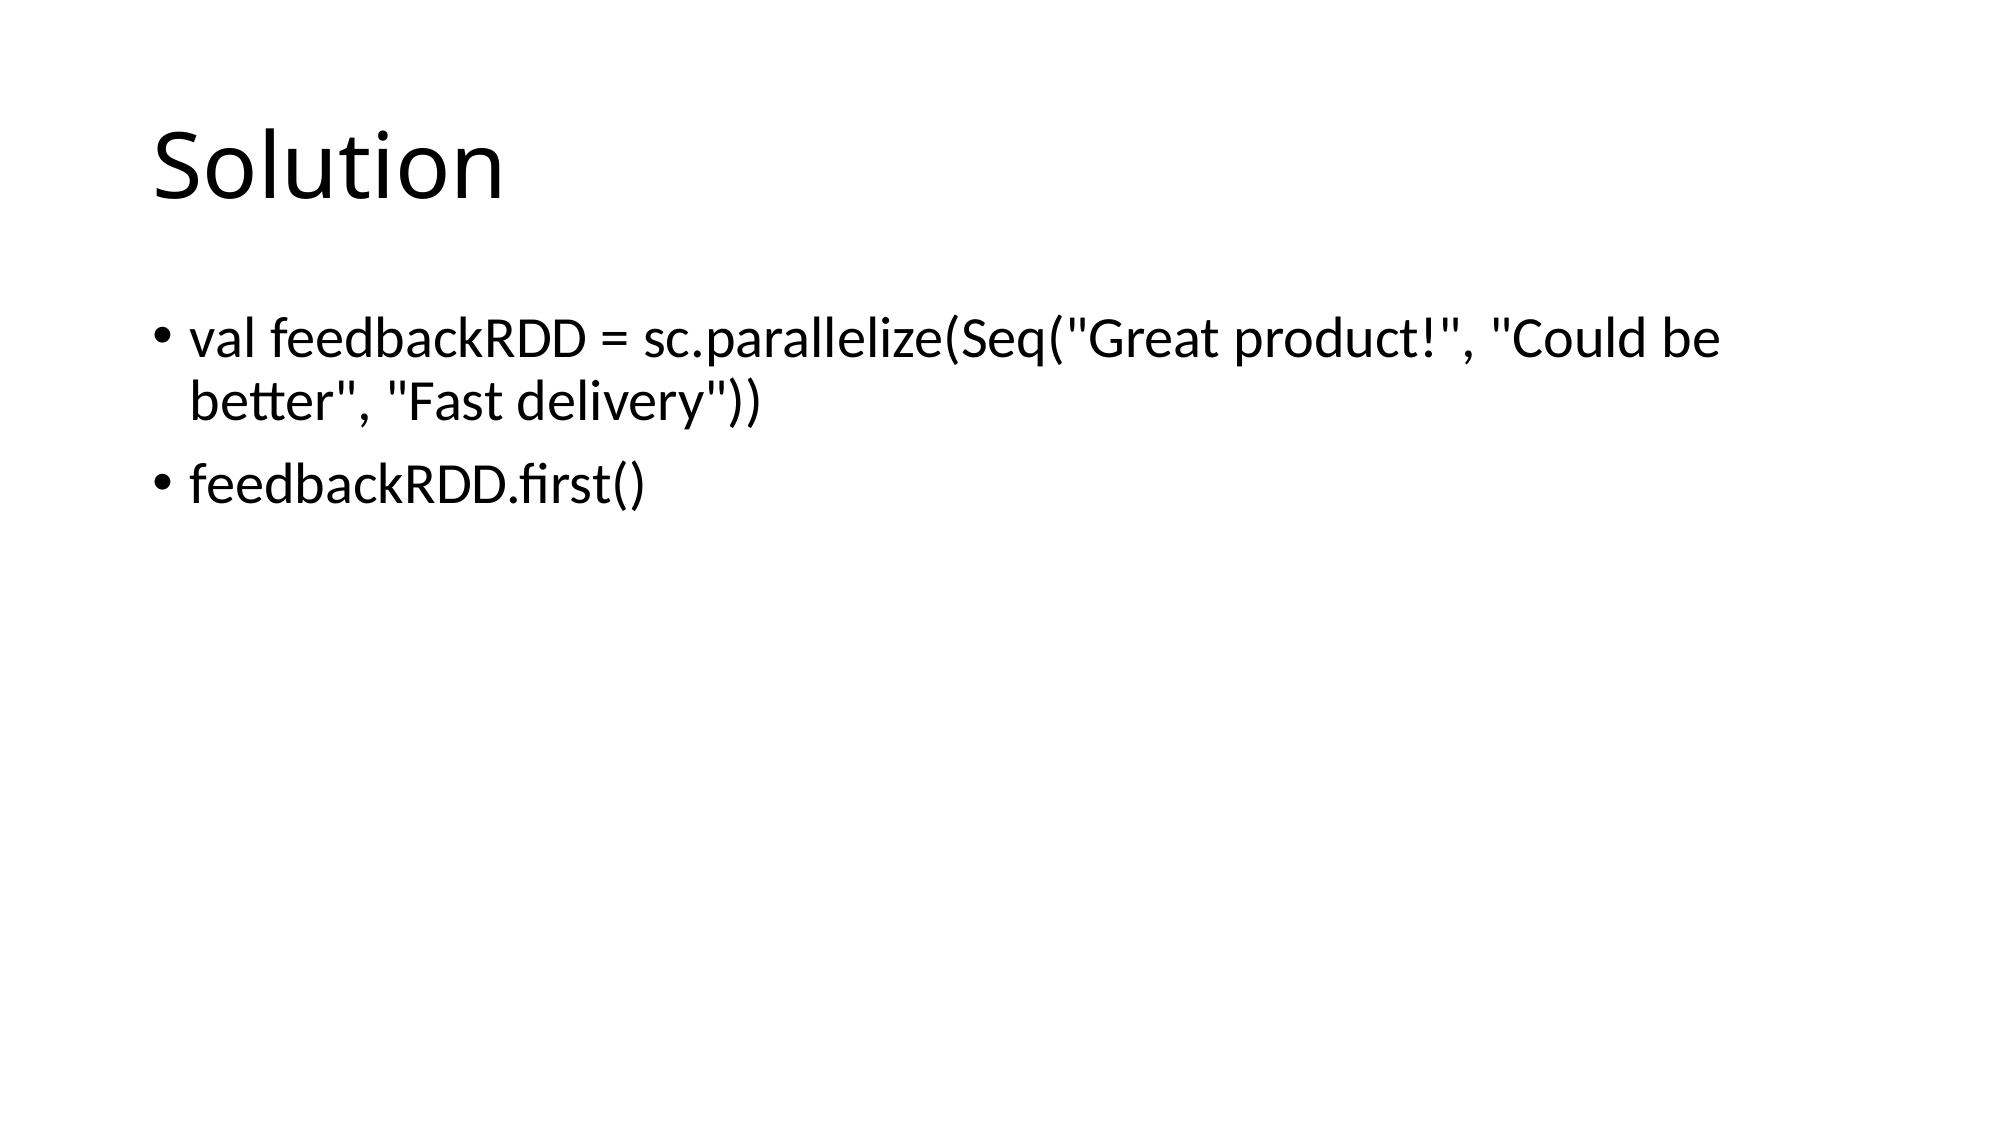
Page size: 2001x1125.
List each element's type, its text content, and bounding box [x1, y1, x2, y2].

list val feedbackRDD = sc.parallelize(Seq("Great product!", "Could be better", "Fast delivery")) feedbackRDD.first() [137, 299, 1863, 1014]
title Solution [137, 59, 1863, 278]
